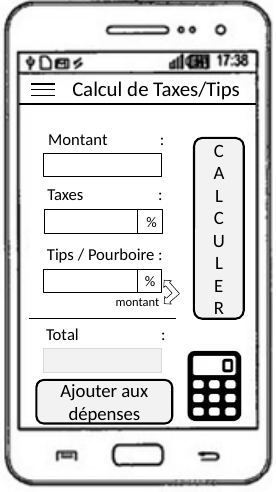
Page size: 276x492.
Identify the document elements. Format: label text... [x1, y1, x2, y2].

text_box [161, 278, 182, 307]
picture [0, 0, 276, 492]
text_box Tips / Pourboire : [32, 236, 178, 272]
text_box % [42, 212, 137, 235]
text_box Montant : [33, 121, 180, 157]
text_box % [138, 212, 164, 235]
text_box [30, 83, 56, 96]
text_box Taxes : [32, 176, 179, 212]
text_box [41, 352, 164, 374]
text_box CALCULER [191, 135, 246, 321]
text_box montant [100, 286, 175, 317]
text_box [41, 157, 164, 176]
text_box Total : [31, 316, 181, 352]
text_box % [41, 272, 135, 295]
text_box Calcul de Taxes/Tips [57, 68, 255, 103]
text_box % [140, 272, 163, 286]
text_box Ajouter aux dépenses [34, 377, 175, 426]
